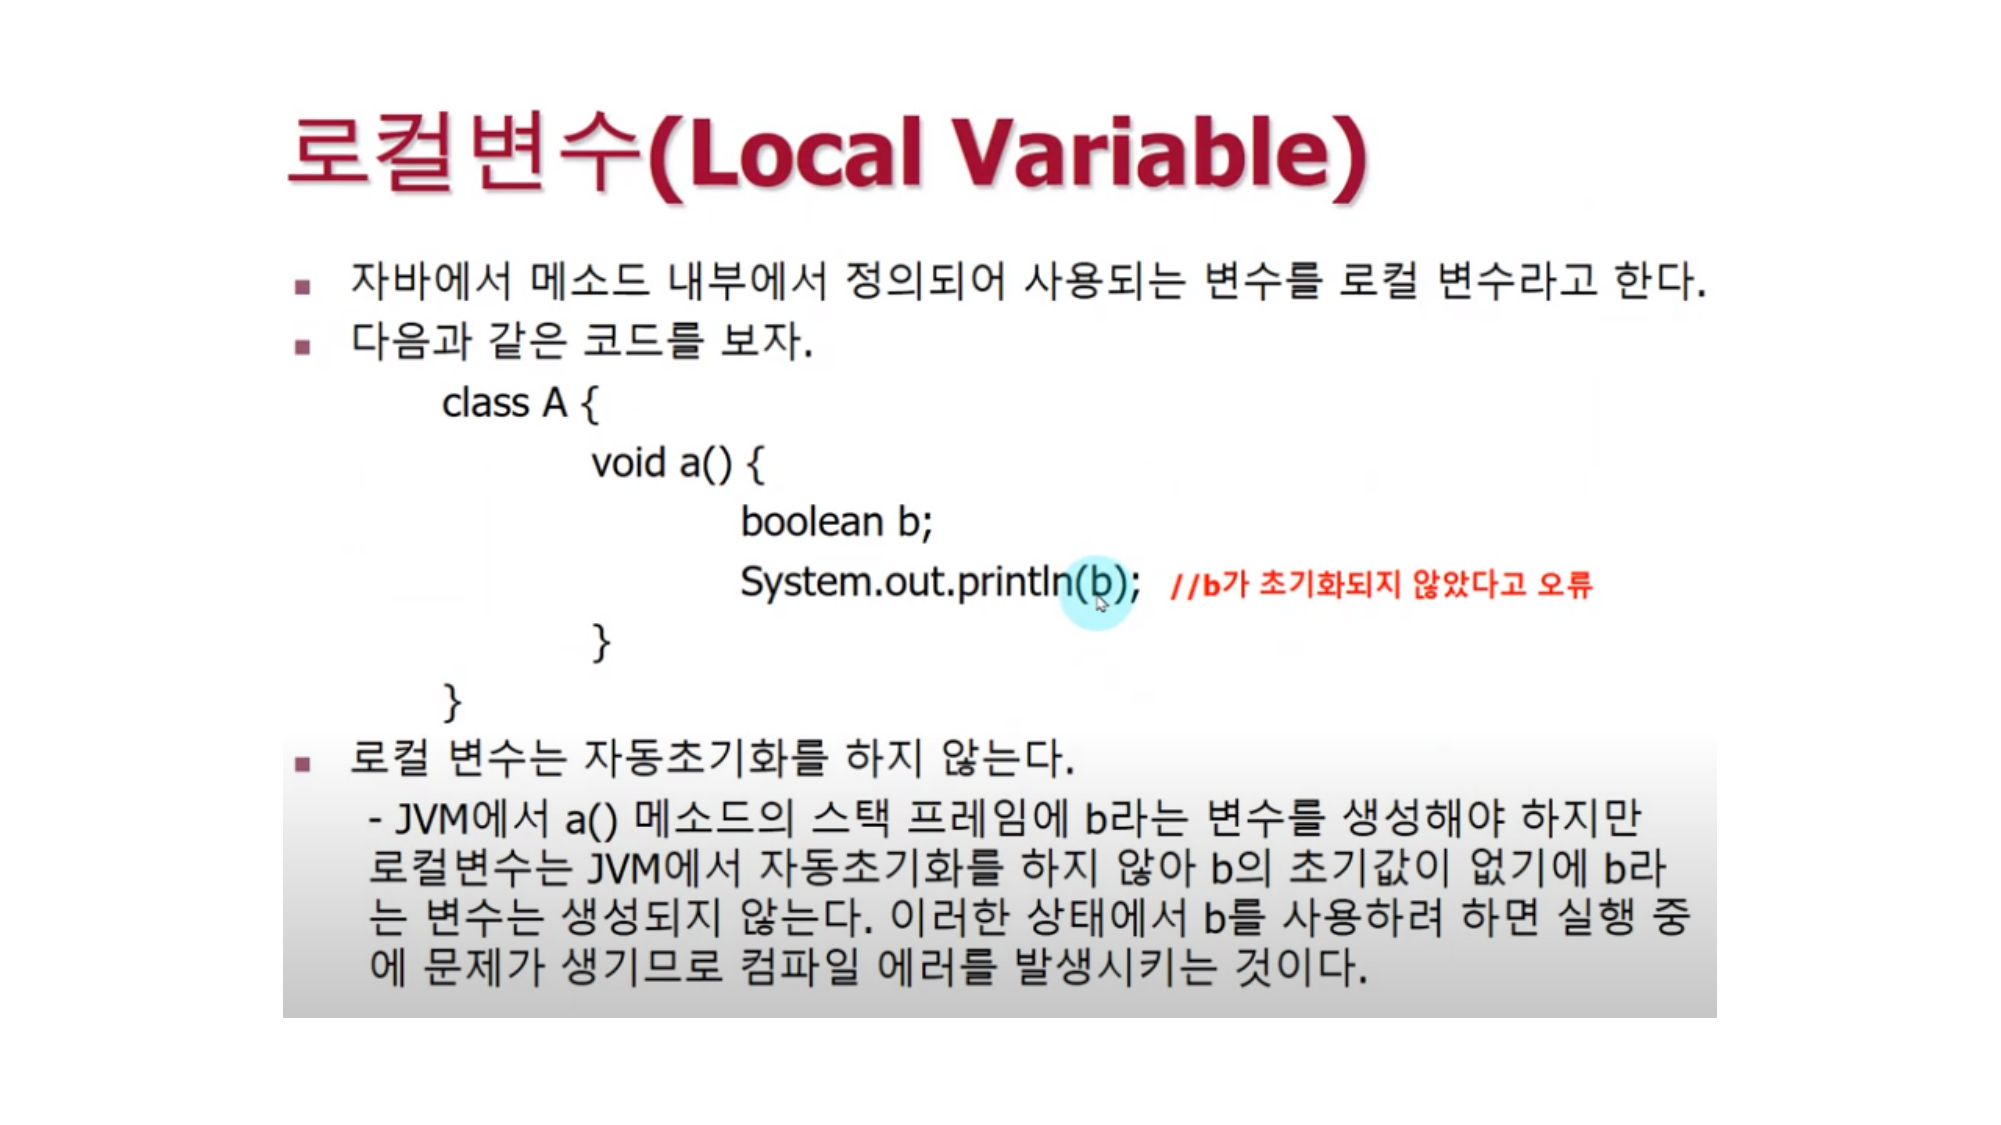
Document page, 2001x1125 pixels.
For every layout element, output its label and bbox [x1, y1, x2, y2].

picture [283, 107, 1717, 1018]
